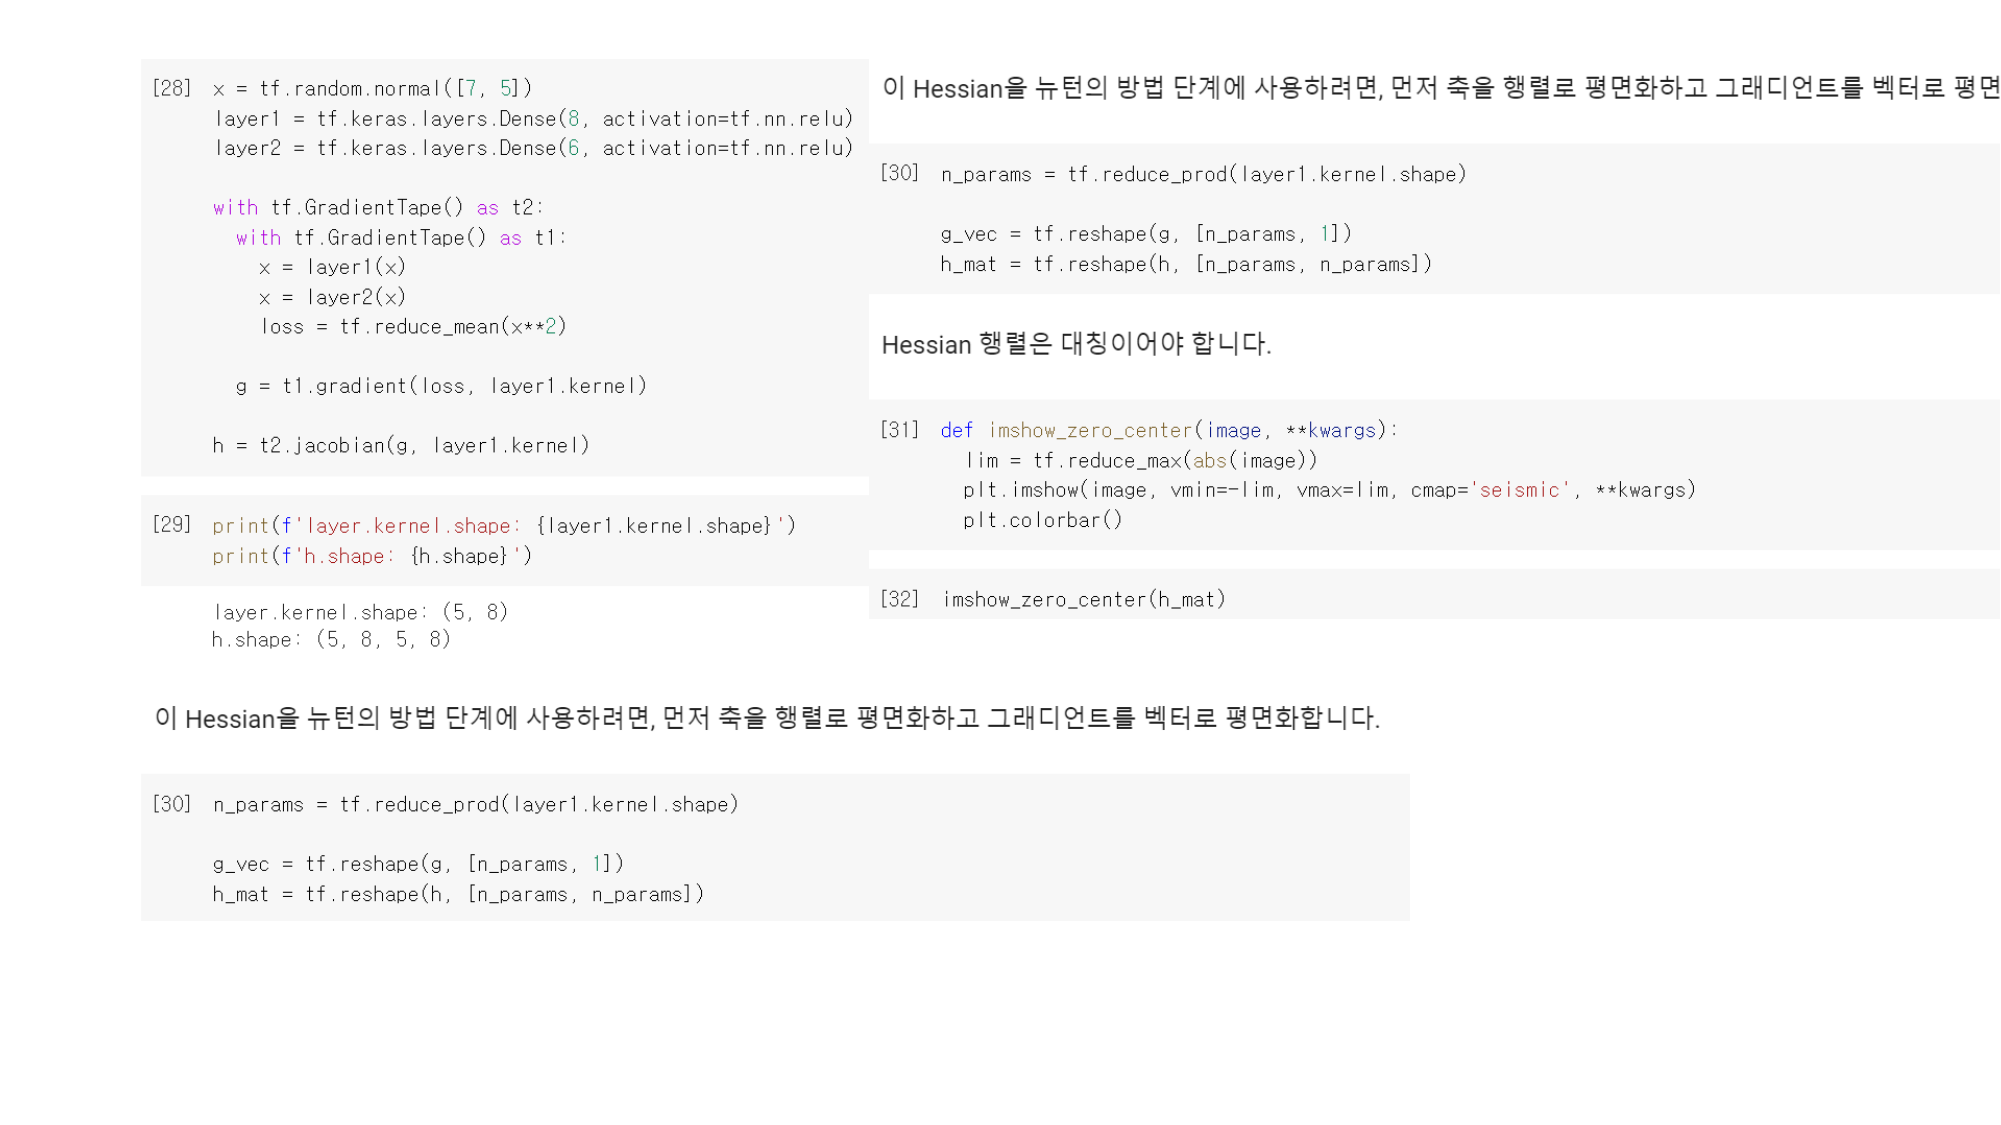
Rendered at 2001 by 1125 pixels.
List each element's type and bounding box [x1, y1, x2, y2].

picture [137, 59, 2000, 921]
